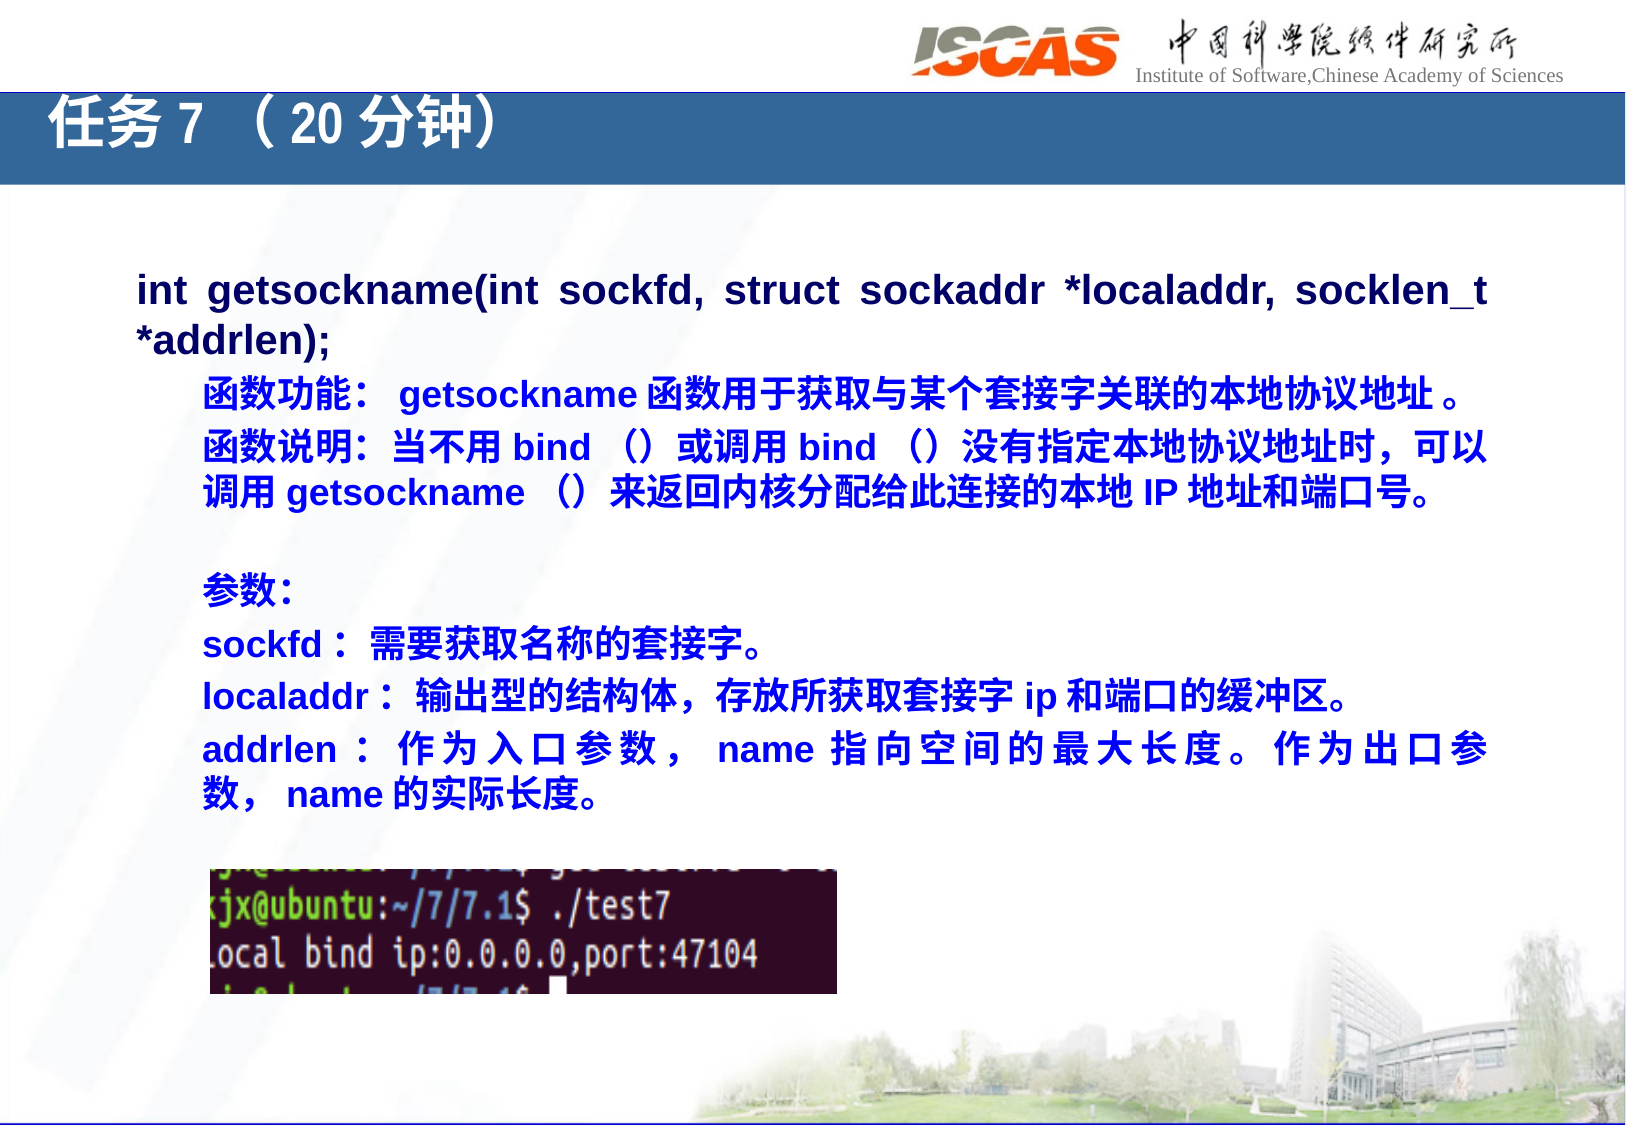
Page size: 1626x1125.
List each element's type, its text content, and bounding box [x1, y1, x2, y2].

title 任务7（20分钟） [0, 93, 1625, 185]
picture [1166, 15, 1519, 71]
list int getsockname(int sockfd, struct sockaddr *localaddr, socklen_t *addrlen); 函数功能：getsockname函数用于获取与某个套接字关联的本地协议地址 。 函数说明：当不用bind（）或调用bind（）没有指定本地协议地址时，可以调用getsockname（）来返回内核分配给此连接的本地IP地址和端口号。 参数： sockfd：需要获取名称的套接字。 localaddr：输出型的结构体，存放所获取套接字ip和端口的缓冲区。 addrlen：作为入口参数，name指向空间的最大长度。作为出口参数，name的实际长度。 [121, 255, 1504, 1106]
picture [0, 92, 1626, 1125]
picture [907, 18, 1132, 87]
